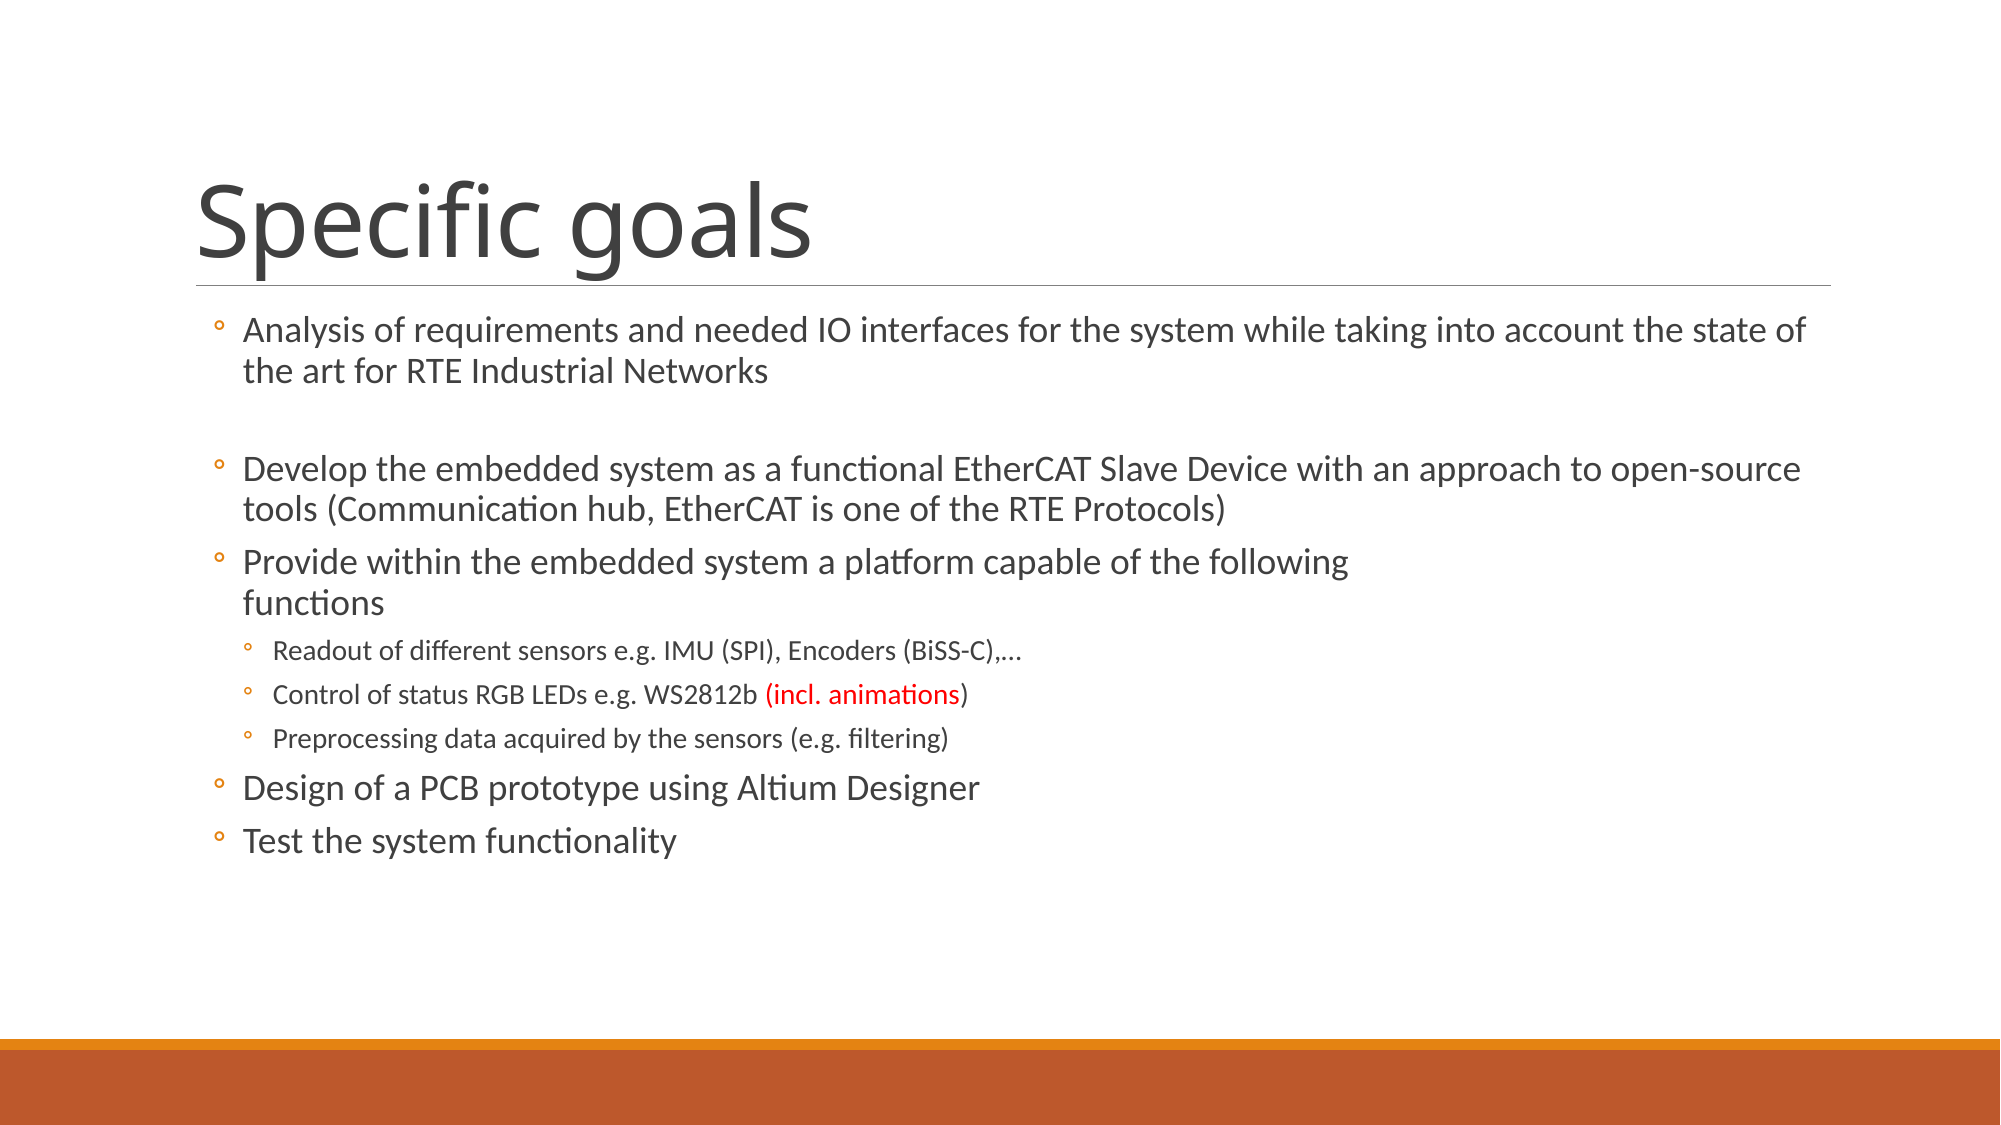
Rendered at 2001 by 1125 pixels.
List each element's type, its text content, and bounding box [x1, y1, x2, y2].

list Analysis of requirements and needed IO interfaces for the system while taking into account the state of the art for RTE Industrial Networks Develop the embedded system as a functional EtherCAT Slave Device with an approach to open-source tools (Communication hub, EtherCAT is one of the RTE Protocols) Provide within the embedded system a platform capable of the following functions Readout of different sensors e.g. IMU (SPI), Encoders (BiSS-C),… Control of status RGB LEDs e.g. WS2812b (incl. animations) Preprocessing data acquired by the sensors (e.g. filtering) Design of a PCB prototype using Altium Designer Test the system functionality [180, 302, 1830, 963]
title Specific goals [180, 47, 1830, 285]
